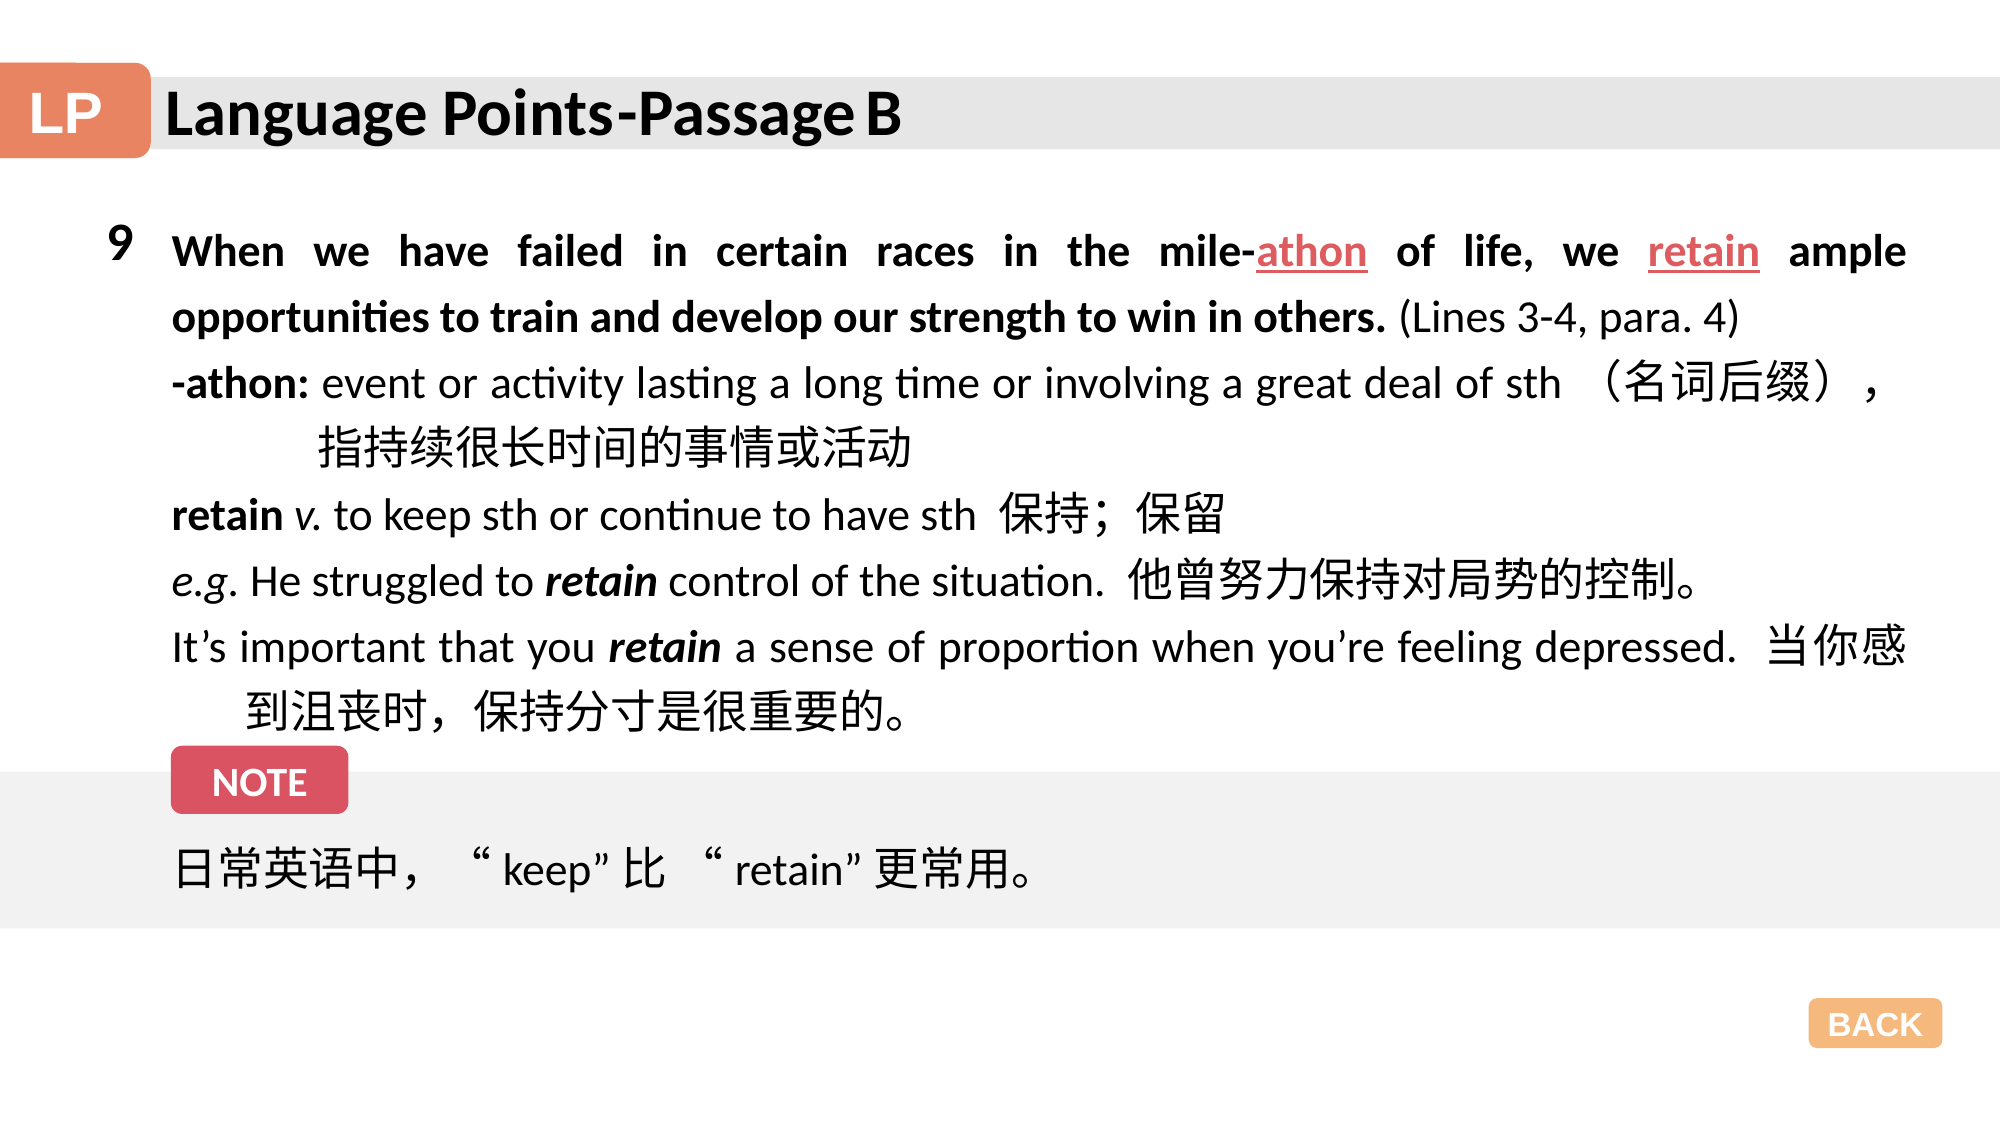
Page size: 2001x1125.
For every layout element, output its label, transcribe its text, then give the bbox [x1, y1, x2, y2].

text_box When we have failed in certain races in the mile-athon of life, we retain ample opportunities to train and develop our strength to win in others. (Lines 3-4, para. 4) -athon: event or activity lasting a long time or involving a great deal of sth（名词后缀），指持续很长时间的事情或活动 retain v. to keep sth or continue to have sth 保持；保留 e.g. He struggled to retain control of the situation. 他曾努力保持对局势的控制。 It’s important that you retain a sense of proportion when you’re feeling depressed. 当你感到沮丧时，保持分寸是很重要的。 [156, 202, 1922, 745]
text_box BACK [1807, 997, 1944, 1050]
text_box Language Points [150, 61, 603, 157]
text_box NOTE [169, 744, 350, 815]
text_box [975, 76, 2000, 150]
text_box LP [0, 61, 152, 160]
text_box 9 [91, 199, 186, 279]
text_box [0, 771, 2000, 929]
text_box -Passage B [603, 61, 975, 157]
text_box 日常英语中，“keep”比 “retain”更常用。 [156, 821, 1933, 903]
